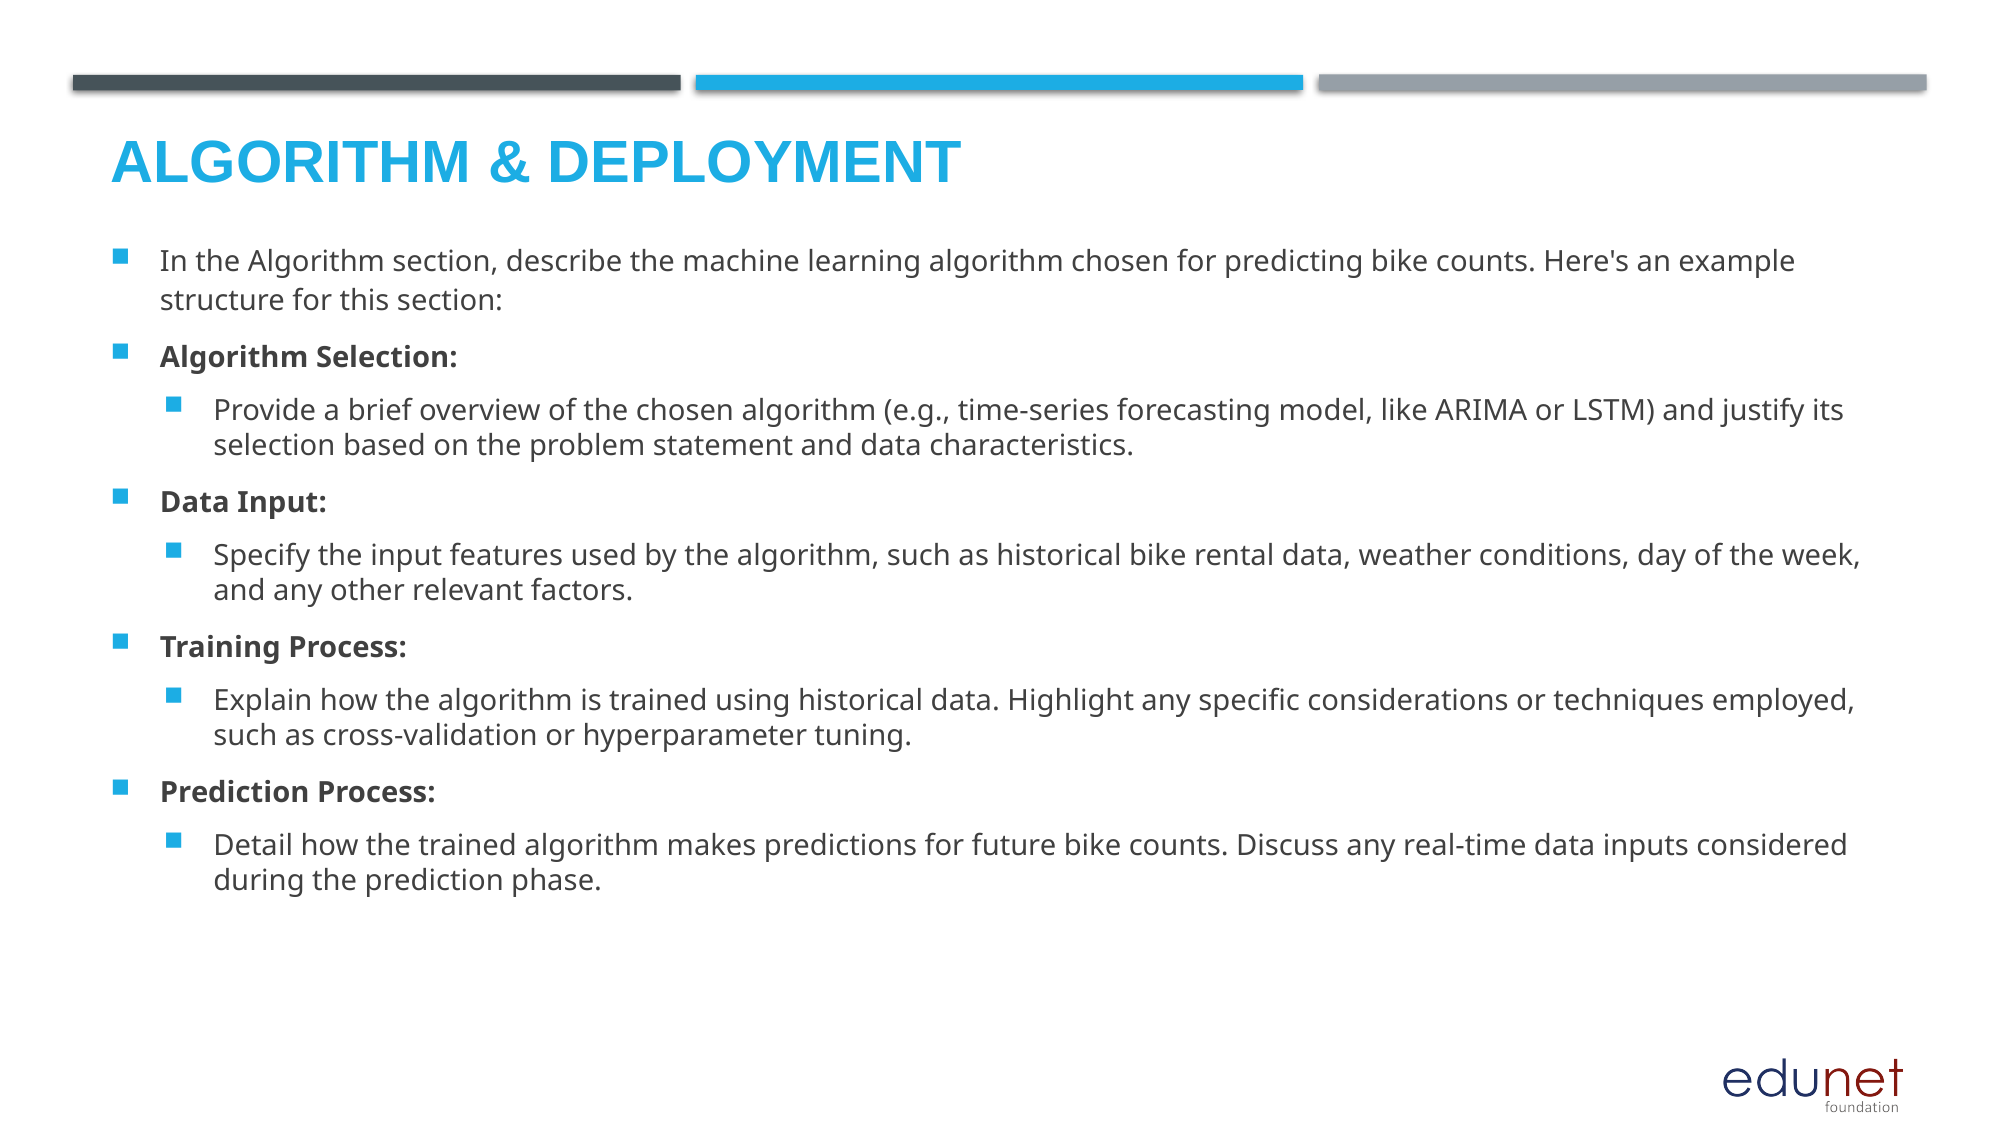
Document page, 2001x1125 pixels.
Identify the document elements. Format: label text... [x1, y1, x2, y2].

text_box Algorithm & Deployment [95, 115, 1905, 202]
text_box In the Algorithm section, describe the machine learning algorithm chosen for predicting bike counts. Here's an example structure for this section: Algorithm Selection: Provide a brief overview of the chosen algorithm (e.g., time-series forecasting model, like ARIMA or LSTM) and justify its selection based on the problem statement and data characteristics. Data Input: Specify the input features used by the algorithm, such as historical bike rental data, weather conditions, day of the week, and any other relevant factors. Training Process: Explain how the algorithm is trained using historical data. Highlight any specific considerations or techniques employed, such as cross-validation or hyperparameter tuning. Prediction Process: Detail how the trained algorithm makes predictions for future bike counts. Discuss any real-time data inputs considered during the prediction phase. [95, 213, 1905, 981]
picture [1719, 1056, 1905, 1116]
